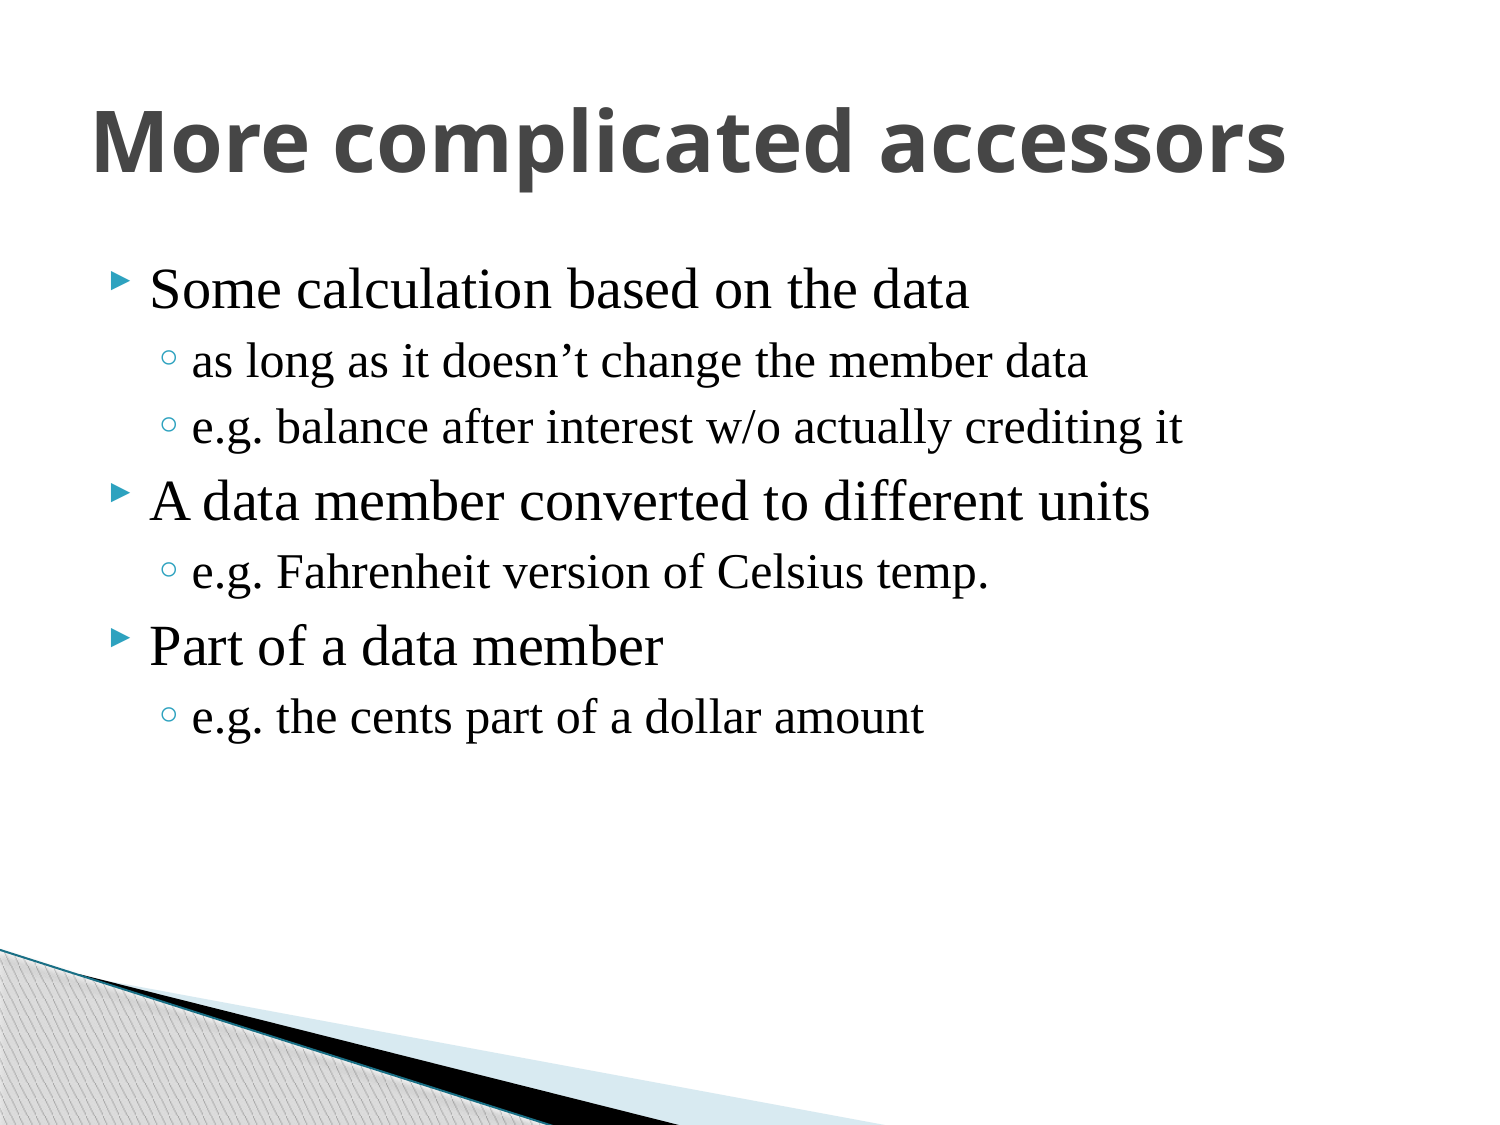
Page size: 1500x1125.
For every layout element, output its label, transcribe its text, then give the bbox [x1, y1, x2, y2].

title More complicated accessors [75, 45, 1425, 233]
list Some calculation based on the data as long as it doesn’t change the member data e.g. balance after interest w/o actually crediting it A data member converted to different units e.g. Fahrenheit version of Celsius temp. Part of a data member e.g. the cents part of a dollar amount [75, 243, 1425, 986]
